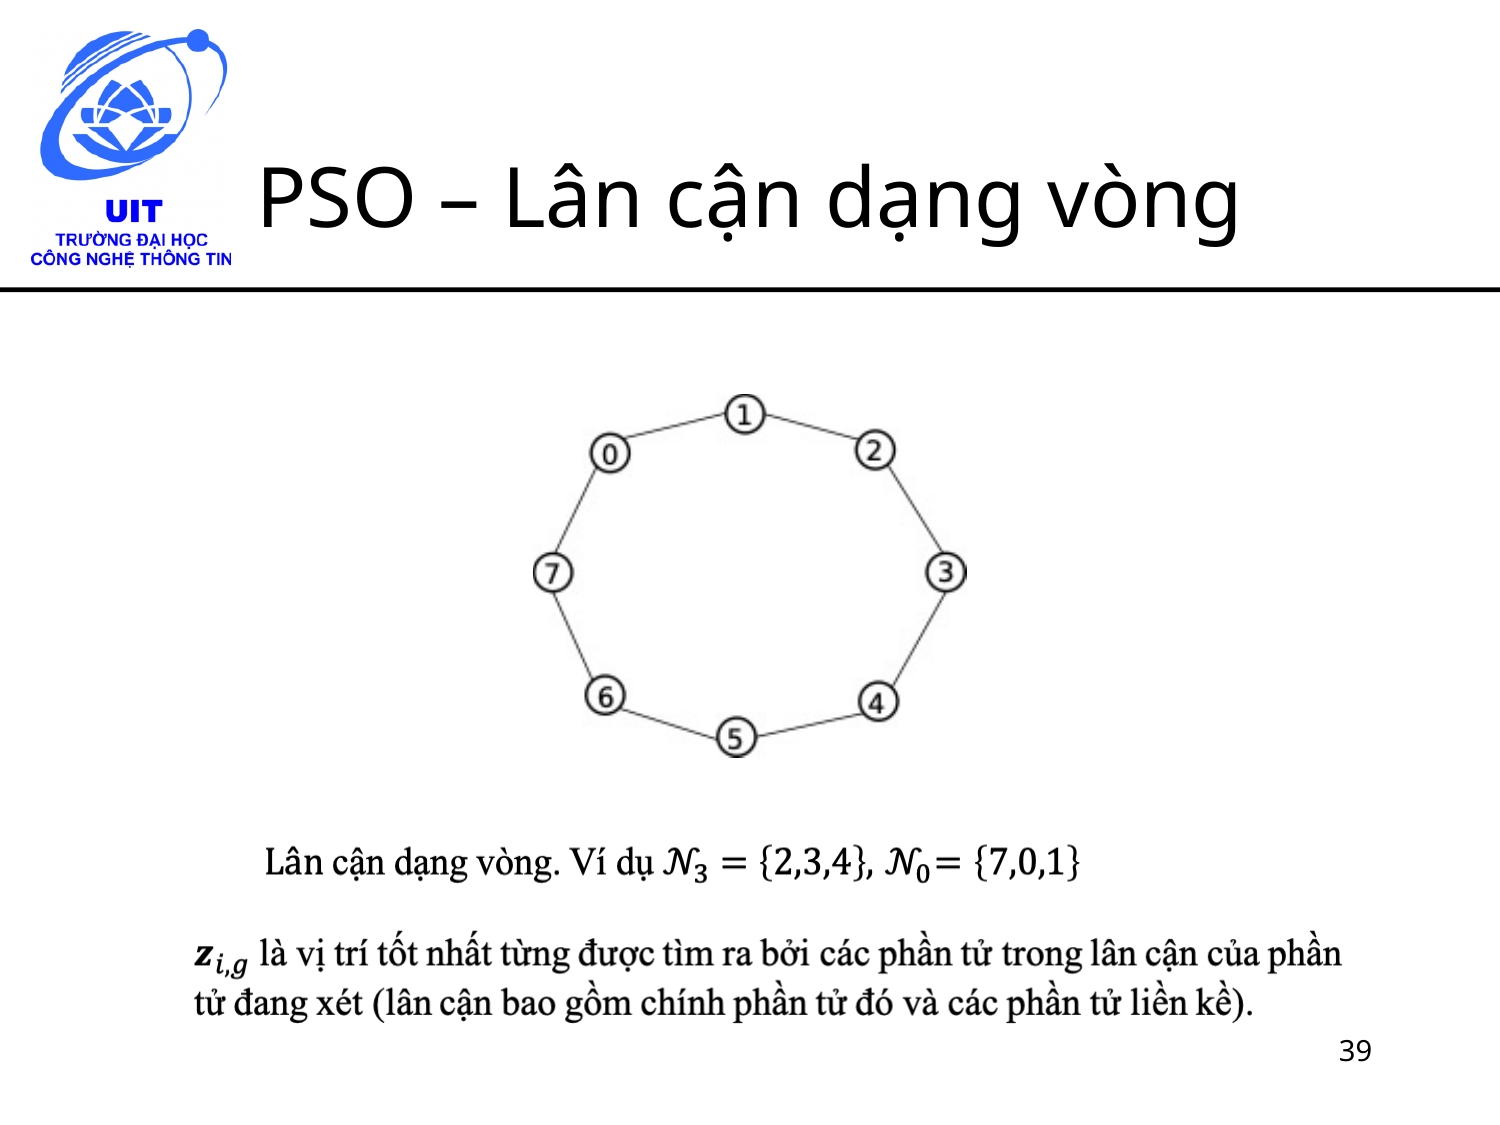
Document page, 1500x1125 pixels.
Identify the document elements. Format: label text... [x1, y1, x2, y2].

text_box [180, 921, 1388, 1032]
picture [31, 29, 231, 268]
text_box [249, 829, 1251, 891]
slide_number ‹#› [1074, 1032, 1388, 1100]
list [533, 394, 967, 758]
title PSO – Lân cận dạng vòng [112, 99, 1388, 288]
